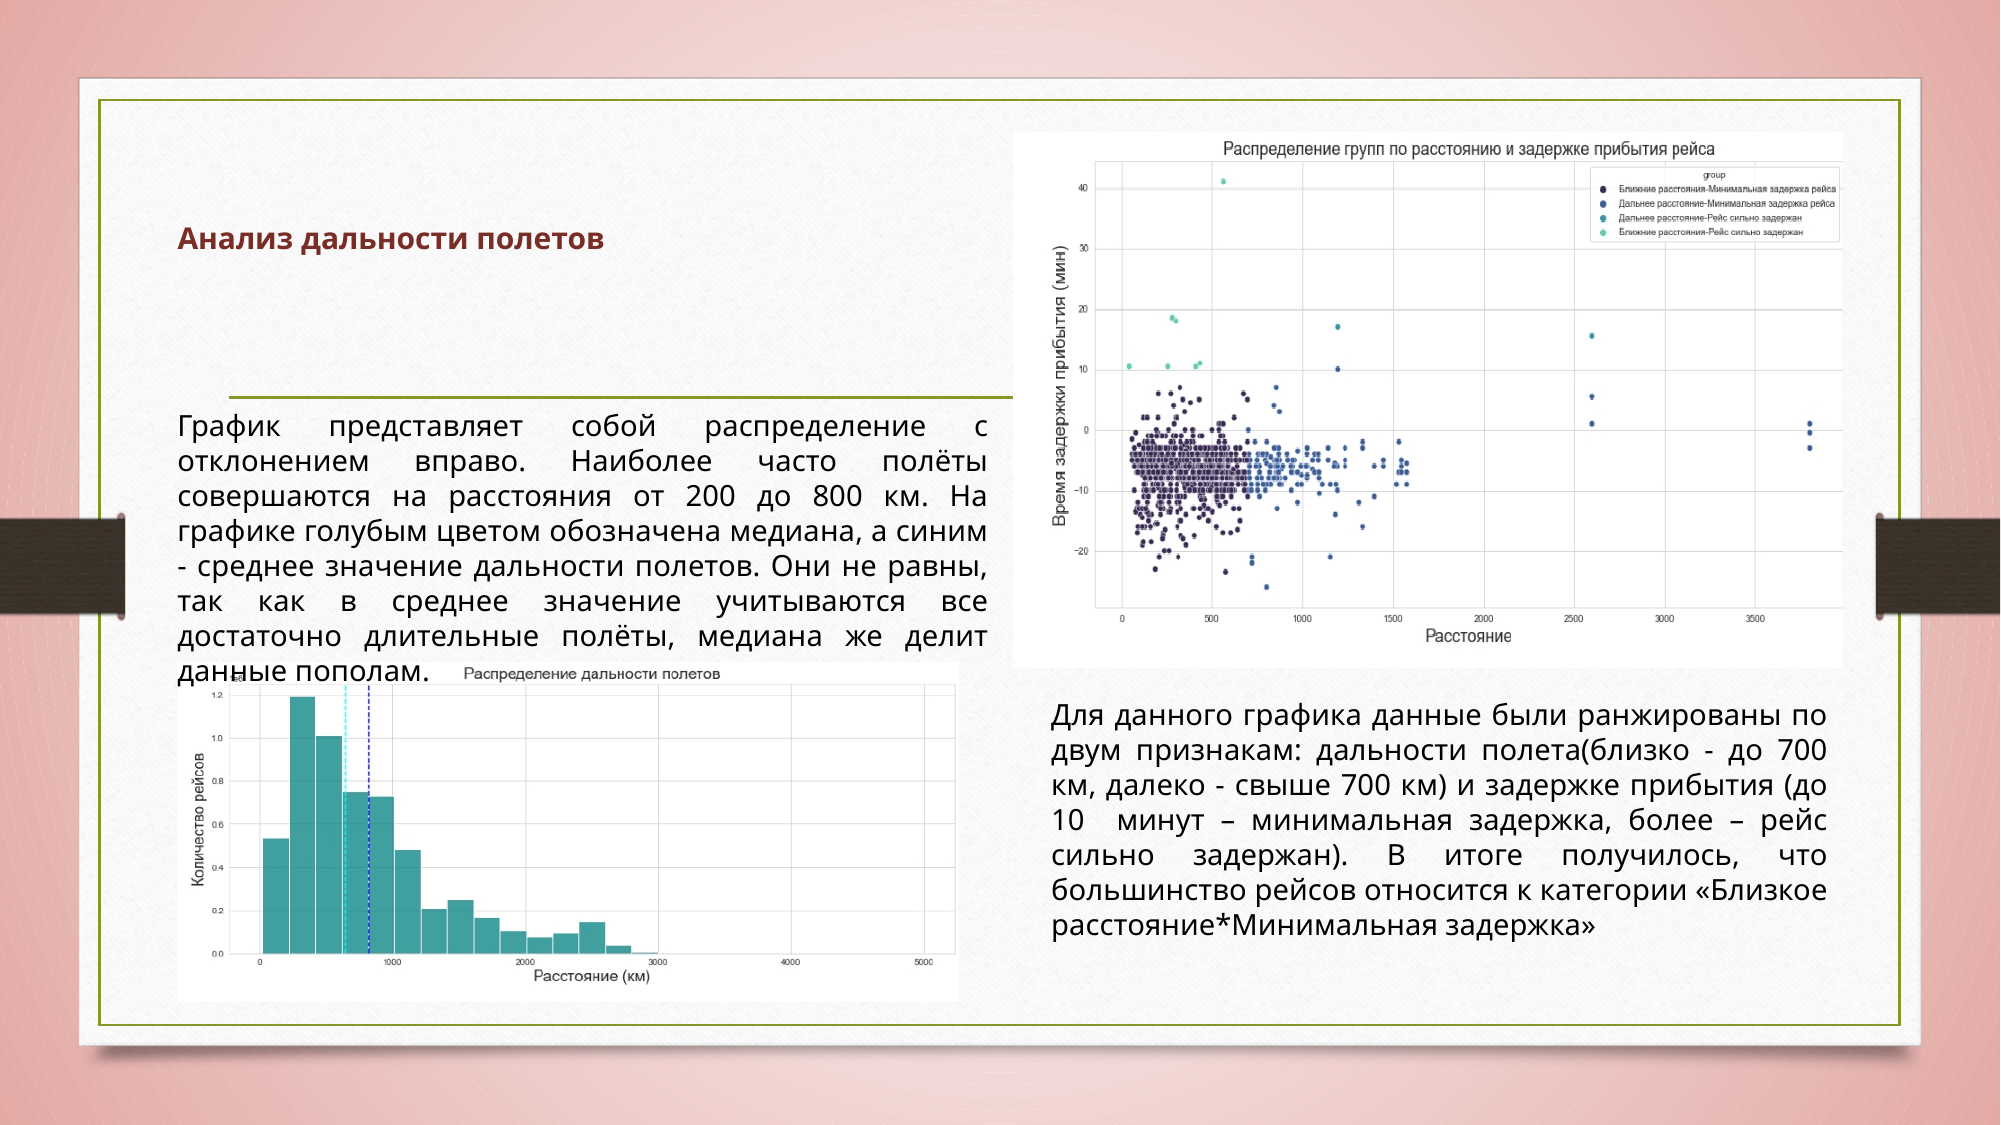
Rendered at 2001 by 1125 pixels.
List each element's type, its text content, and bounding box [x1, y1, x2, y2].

text_box График представляет собой распределение с отклонением вправо. Наиболее часто полёты совершаются на расстояния от 200 до 800 км. На графике голубым цветом обозначена медиана, а синим - среднее значение дальности полетов. Они не равны, так как в среднее значение учитываются все достаточно длительные полёты, медиана же делит данные пополам. [162, 399, 1004, 695]
list Для данного графика данные были ранжированы по двум признакам: дальности полета(близко - до 700 км, далеко - свыше 700 км) и задержке прибытия (до 10 минут – минимальная задержка, более – рейс сильно задержан). В итоге получилось, что большинство рейсов относится к категории «Близкое расстояние*Минимальная задержка» [1036, 688, 1843, 969]
picture [0, 0, 2001, 1125]
title Анализ дальности полетов [162, 138, 887, 353]
